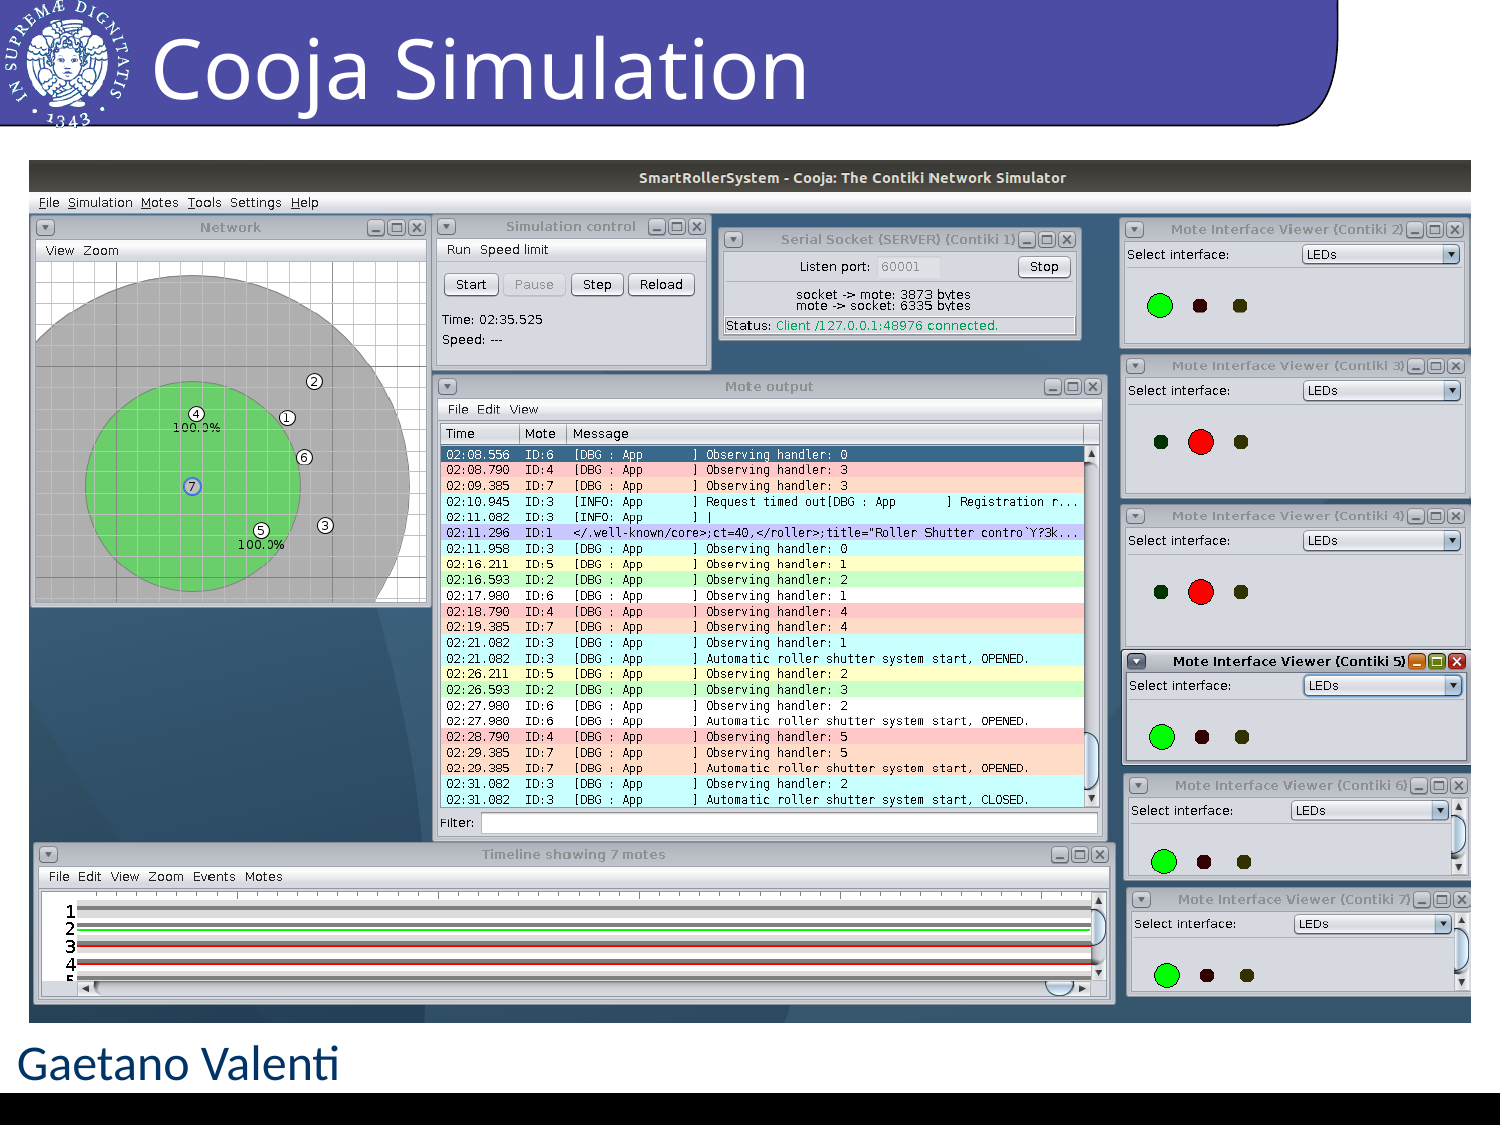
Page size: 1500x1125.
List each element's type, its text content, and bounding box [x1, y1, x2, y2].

text_box Gaetano Valenti [2, 1023, 356, 1098]
title Cooja Simulation [135, 6, 1341, 126]
picture [29, 160, 1471, 1023]
picture [2, 0, 133, 131]
